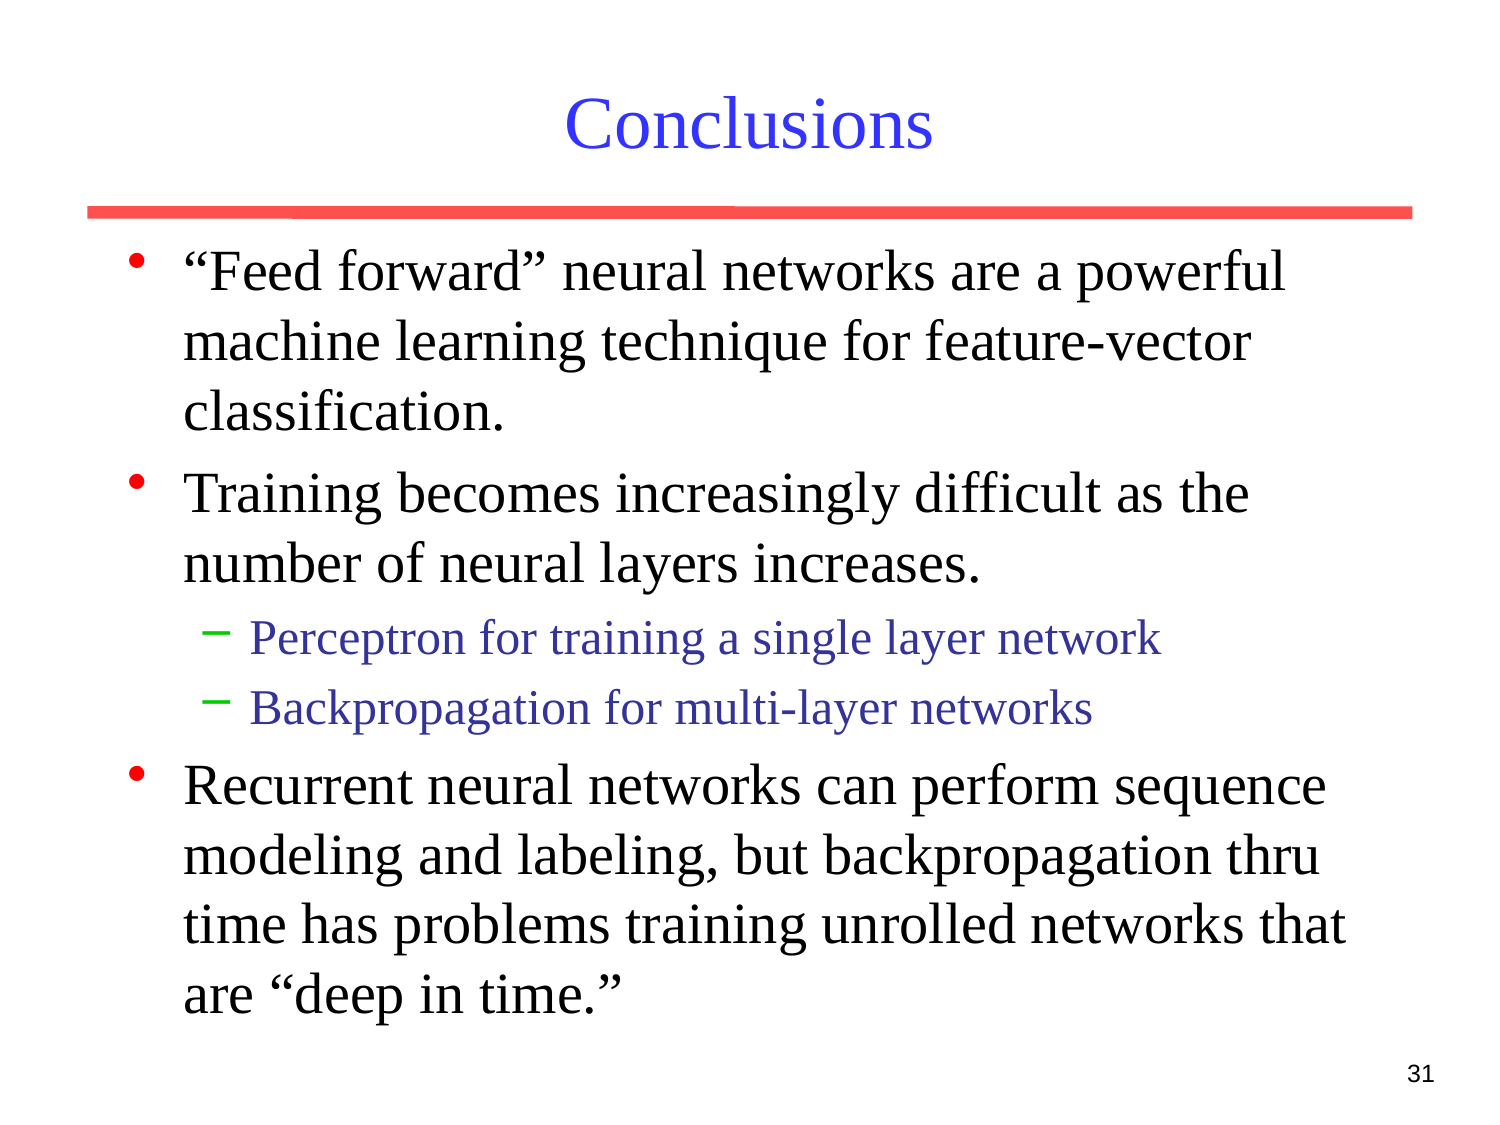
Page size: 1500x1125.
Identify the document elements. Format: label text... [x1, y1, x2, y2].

slide_number 31 [1137, 1049, 1451, 1125]
list “Feed forward” neural networks are a powerful machine learning technique for feature-vector classification. Training becomes increasingly difficult as the number of neural layers increases. Perceptron for training a single layer network Backpropagation for multi-layer networks Recurrent neural networks can perform sequence modeling and labeling, but backpropagation thru time has problems training unrolled networks that are “deep in time.” [112, 224, 1388, 995]
title Conclusions [112, 37, 1388, 201]
